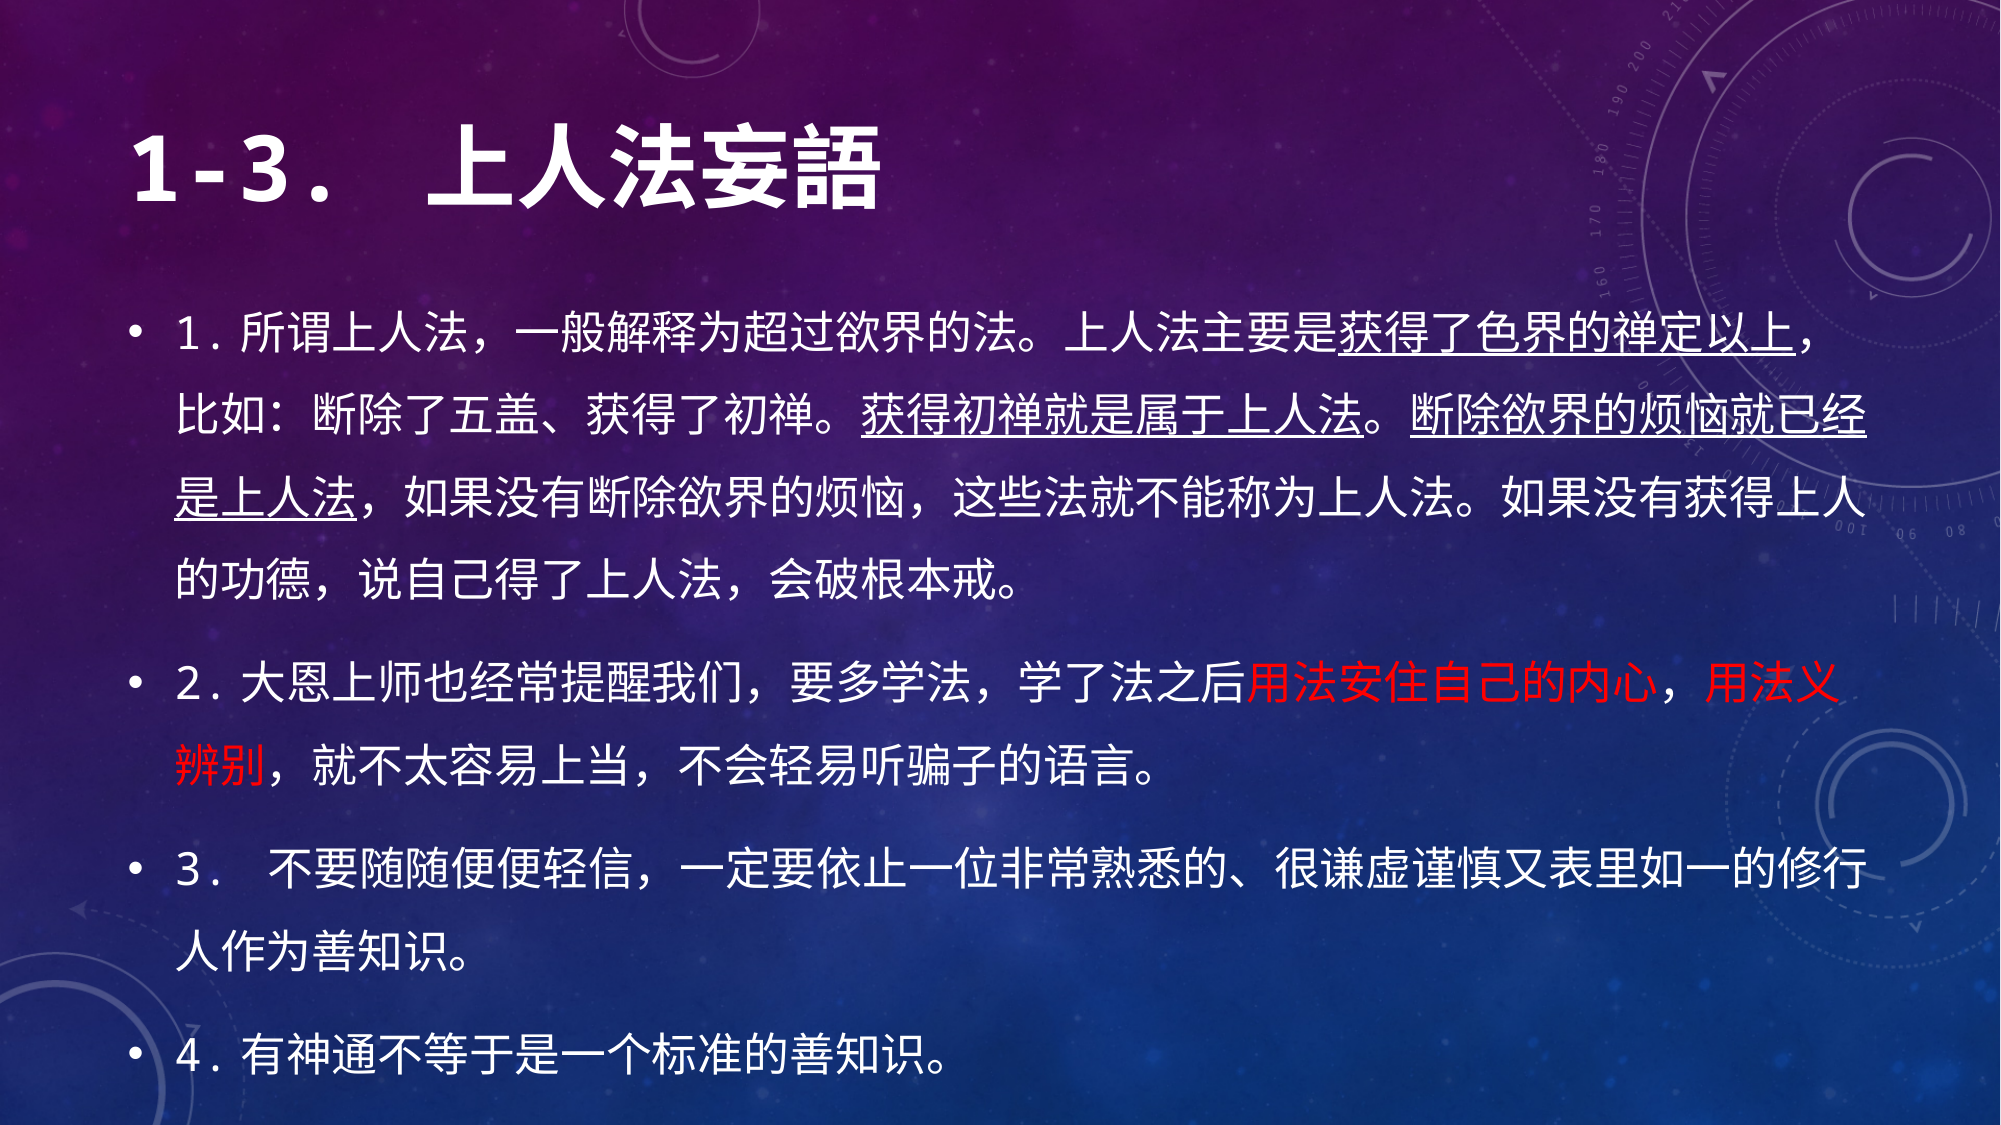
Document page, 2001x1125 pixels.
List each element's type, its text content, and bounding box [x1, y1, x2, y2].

title 1-3. 上人法妄語 [112, 99, 1775, 263]
picture [0, 0, 2001, 1125]
list 1.所谓上人法，一般解释为超过欲界的法。上人法主要是获得了色界的禅定以上，比如：断除了五盖、获得了初禅。获得初禅就是属于上人法。断除欲界的烦恼就已经是上人法，如果没有断除欲界的烦恼，这些法就不能称为上人法。如果没有获得上人的功德，说自己得了上人法，会破根本戒。 2.大恩上师也经常提醒我们，要多学法，学了法之后用法安住自己的内心，用法义辨别，就不太容易上当，不会轻易听骗子的语言。 3. 不要随随便便轻信，一定要依止一位非常熟悉的、很谦虚谨慎又表里如一的修行人作为善知识。 4.有神通不等于是一个标准的善知识。 [112, 263, 1888, 1094]
